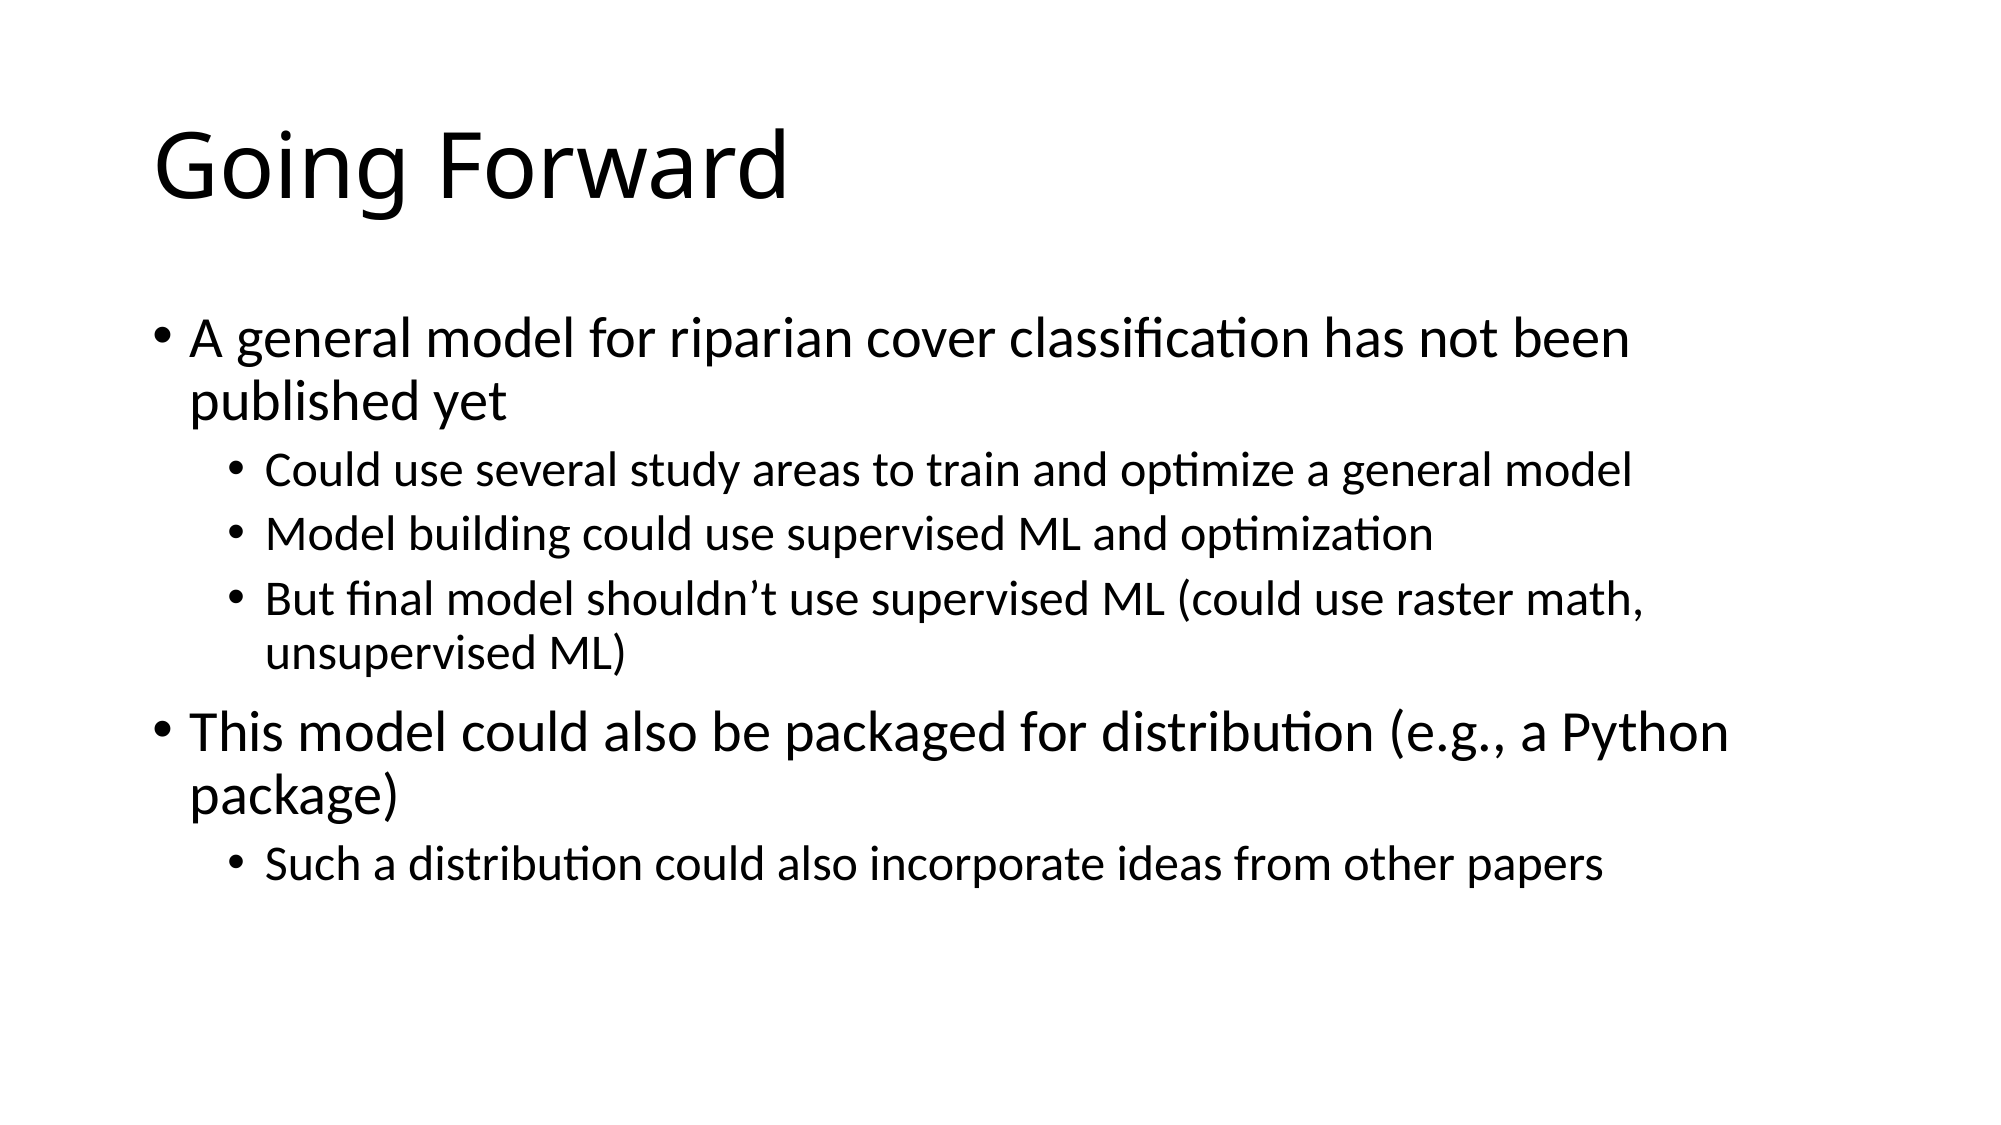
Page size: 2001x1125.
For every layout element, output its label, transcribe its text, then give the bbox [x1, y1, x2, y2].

list A general model for riparian cover classification has not been published yet Could use several study areas to train and optimize a general model Model building could use supervised ML and optimization But final model shouldn’t use supervised ML (could use raster math, unsupervised ML) This model could also be packaged for distribution (e.g., a Python package) Such a distribution could also incorporate ideas from other papers [137, 299, 1863, 1014]
title Going Forward [137, 59, 1863, 278]
